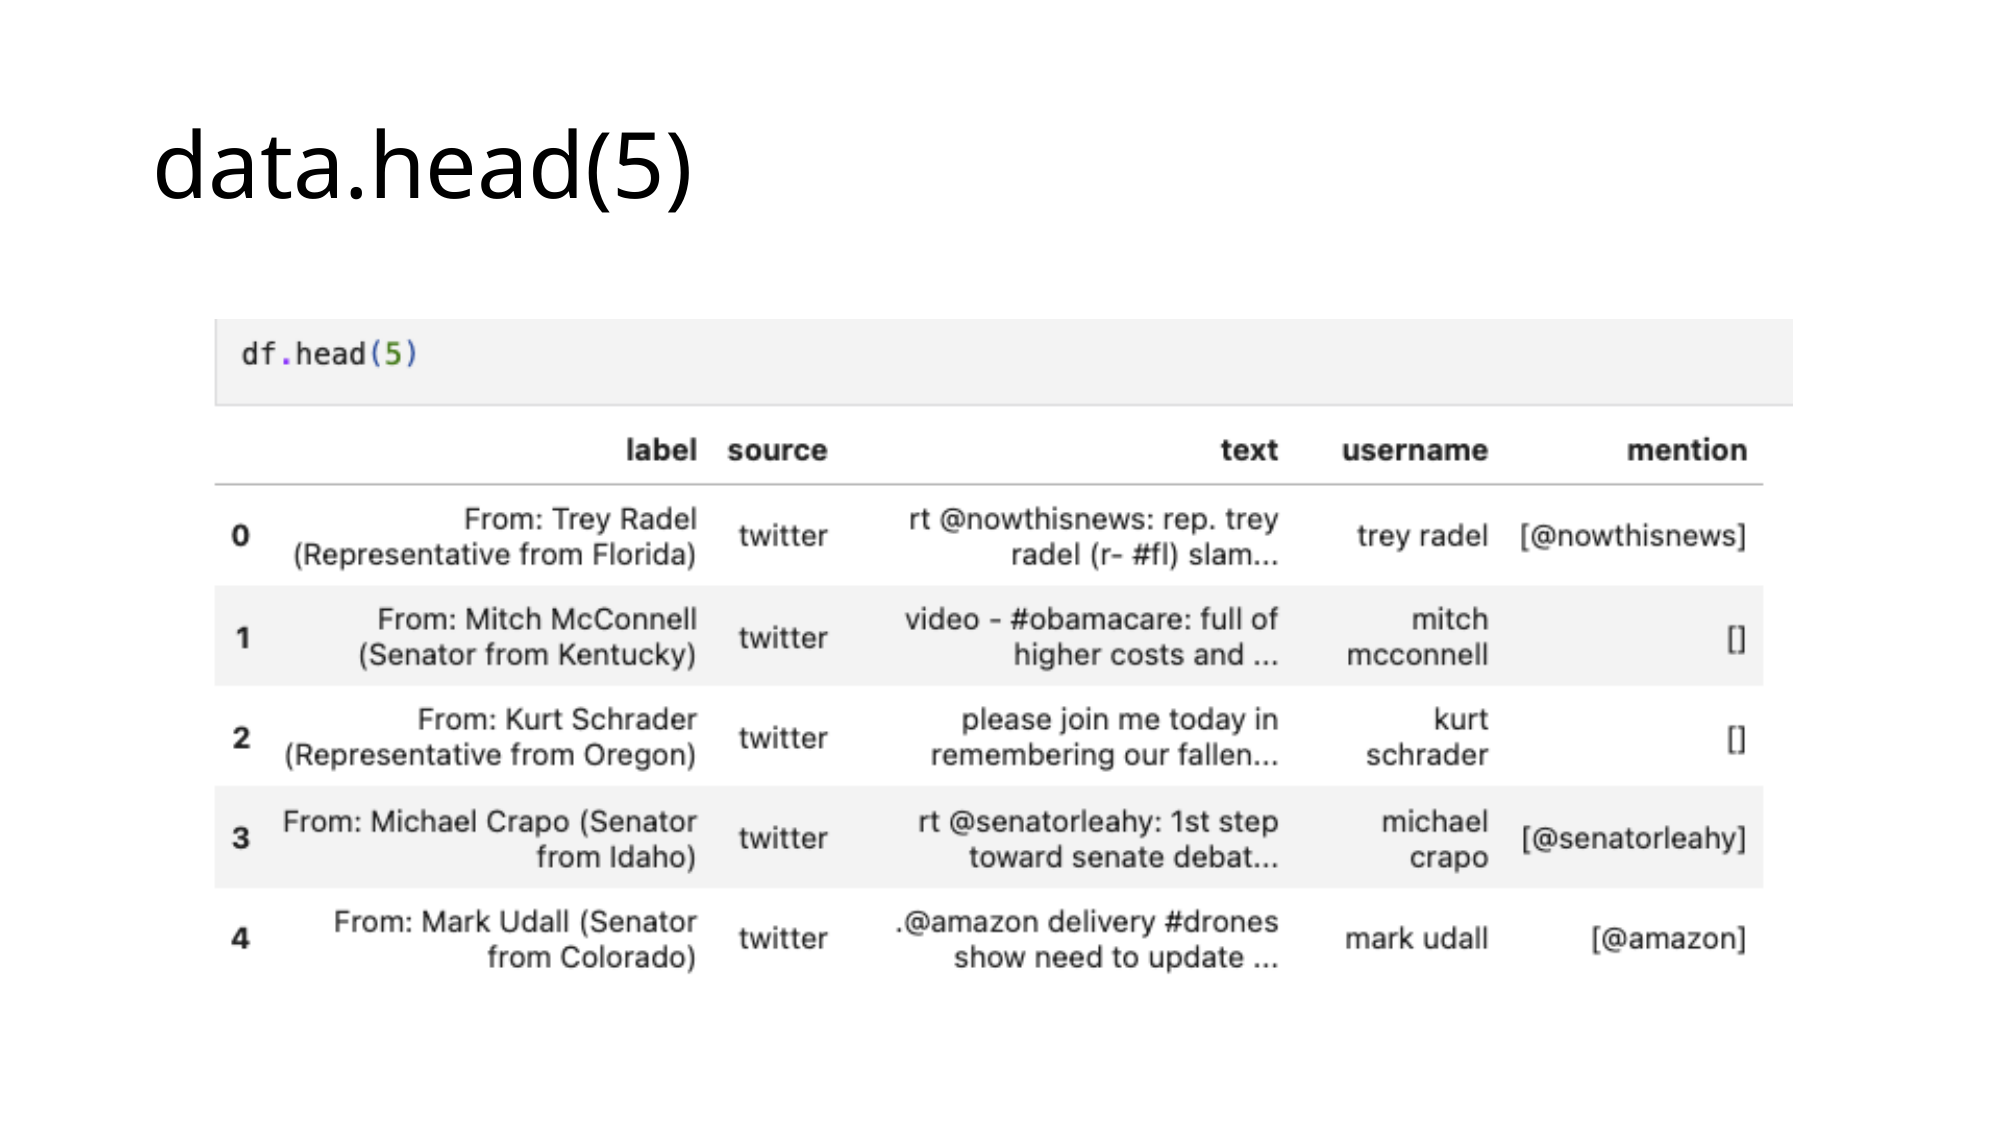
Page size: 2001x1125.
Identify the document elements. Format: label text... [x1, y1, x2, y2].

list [207, 319, 1793, 993]
title data.head(5) [137, 59, 1863, 278]
